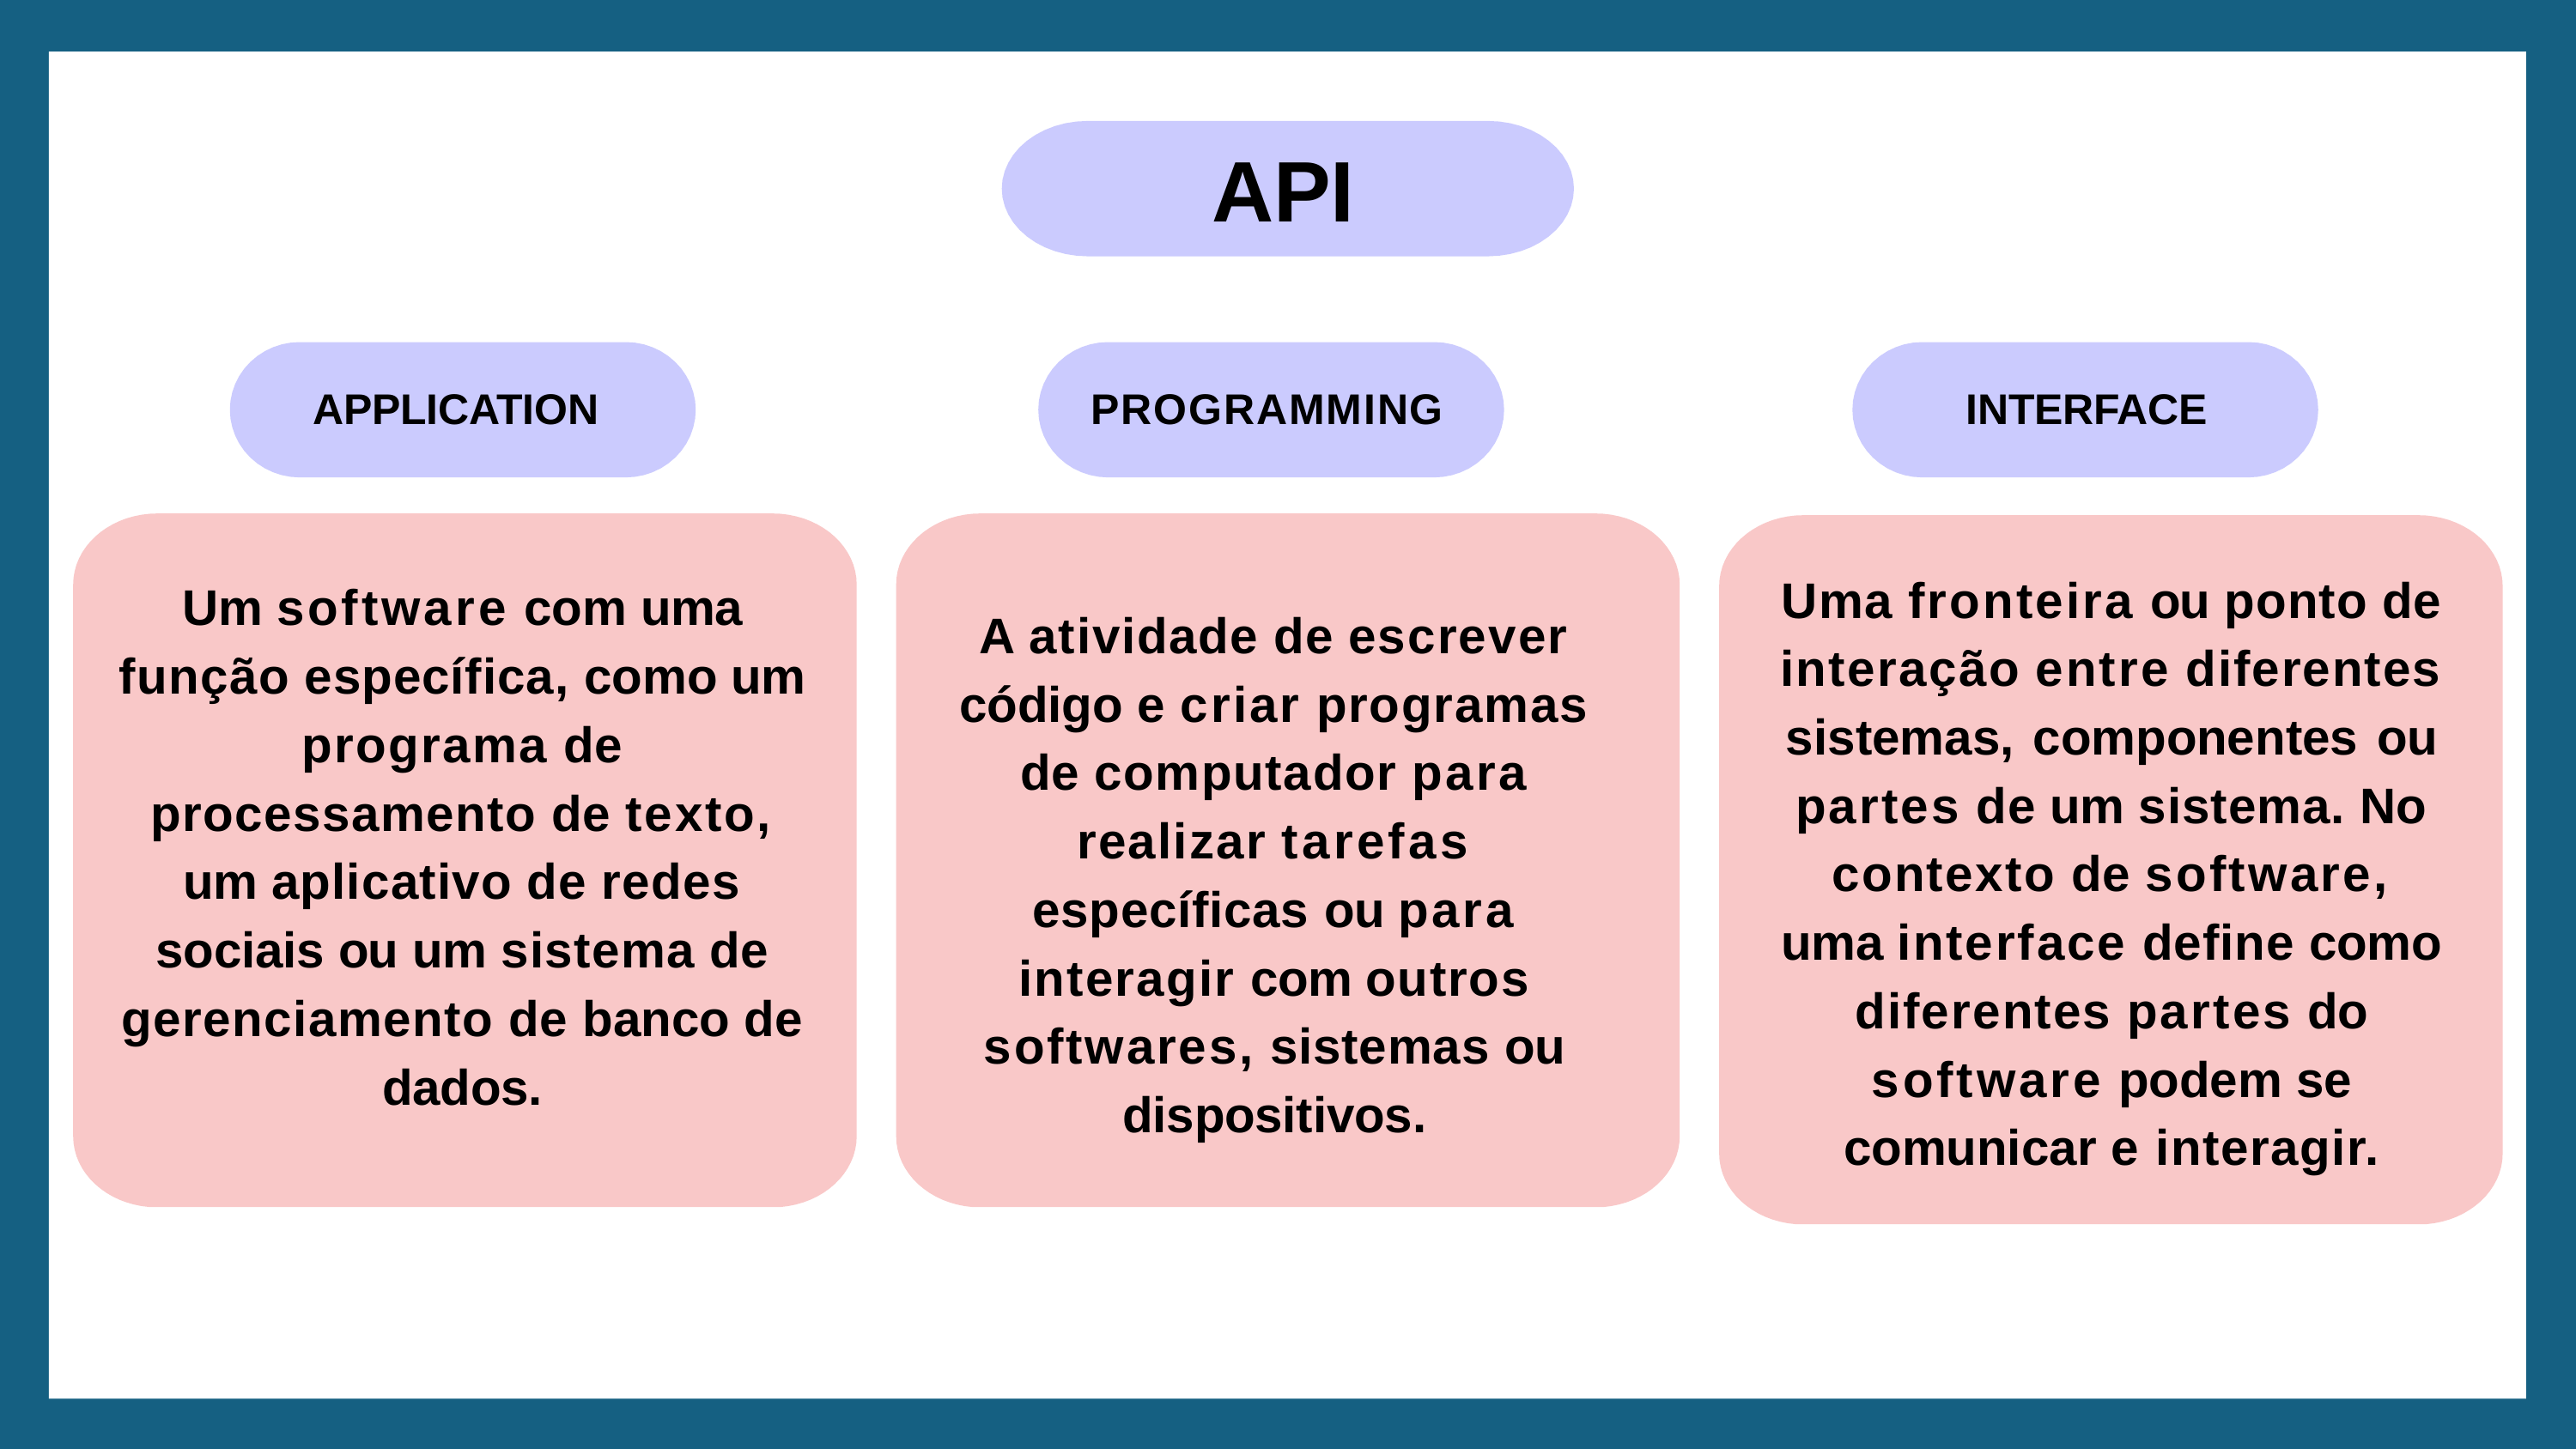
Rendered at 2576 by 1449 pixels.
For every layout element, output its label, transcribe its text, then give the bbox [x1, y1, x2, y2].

text_box [1001, 120, 1575, 257]
text_box INTERFACE [1964, 379, 2219, 433]
text_box API [1210, 134, 1366, 239]
text_box [1852, 342, 2318, 478]
text_box Um software com uma função específica, como um programa de processamento de texto, um aplicativo de redes sociais ou um sistema de gerenciamento de banco de dados. [117, 565, 807, 1115]
text_box Uma fronteira ou ponto de interação entre diferentes sistemas, componentes ou partes de um sistema. No contexto de software, uma interface define como diferentes partes do software podem se comunicar e interagir. [1776, 557, 2445, 1176]
text_box [73, 513, 857, 1208]
text_box [896, 513, 1680, 1208]
text_box A atividade de escrever código e criar programas de computador para realizar tarefas específicas ou para interagir com outros softwares, sistemas ou dispositivos. [936, 593, 1612, 1143]
text_box APPLICATION [311, 379, 612, 433]
text_box [1719, 515, 2503, 1225]
text_box PROGRAMMING [1089, 379, 1449, 433]
text_box [1038, 342, 1504, 478]
text_box [229, 342, 696, 478]
